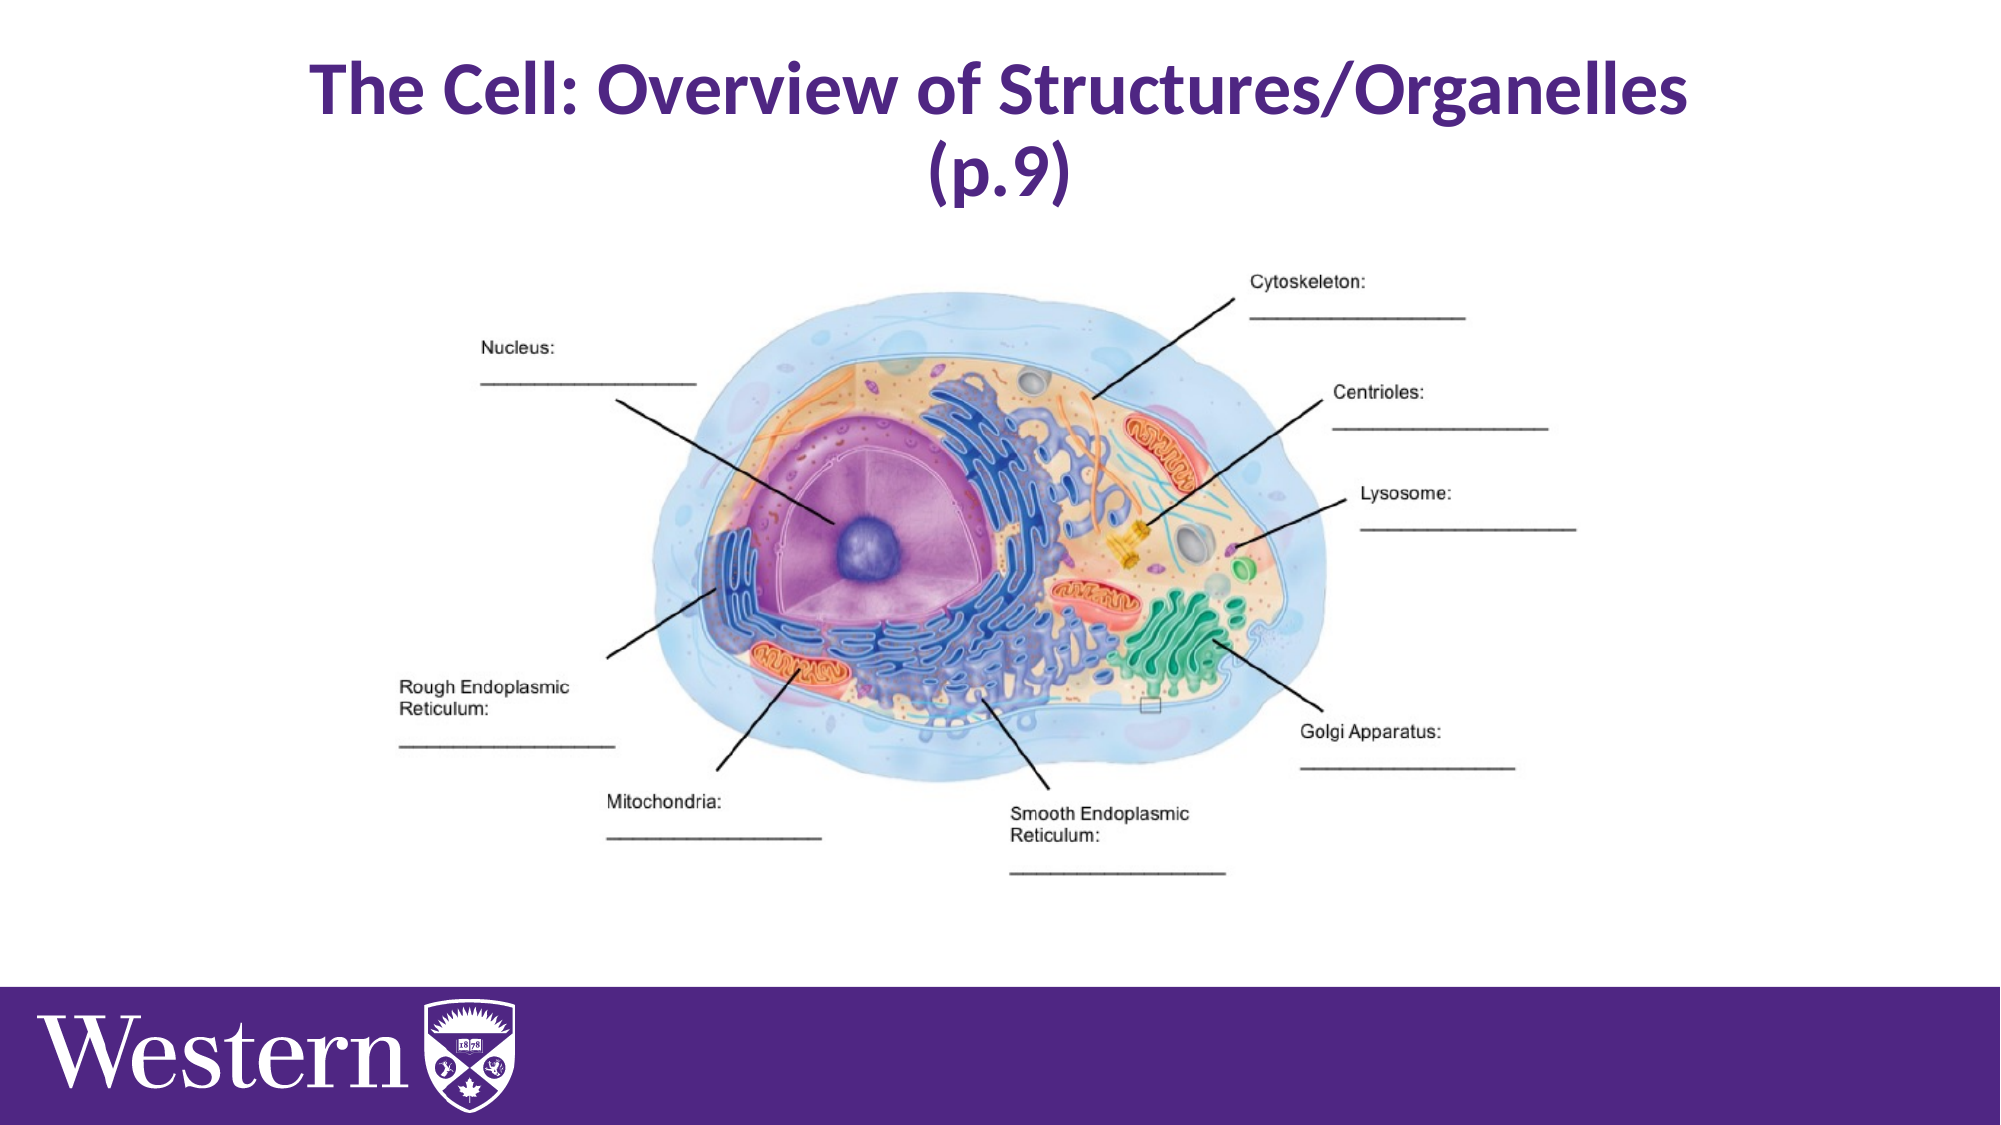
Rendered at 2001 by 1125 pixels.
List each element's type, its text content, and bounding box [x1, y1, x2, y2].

picture [37, 999, 515, 1113]
title The Cell: Overview of Structures/Organelles (p.9) [241, 41, 1759, 222]
text_box [0, 986, 2000, 1125]
picture [342, 258, 1658, 916]
